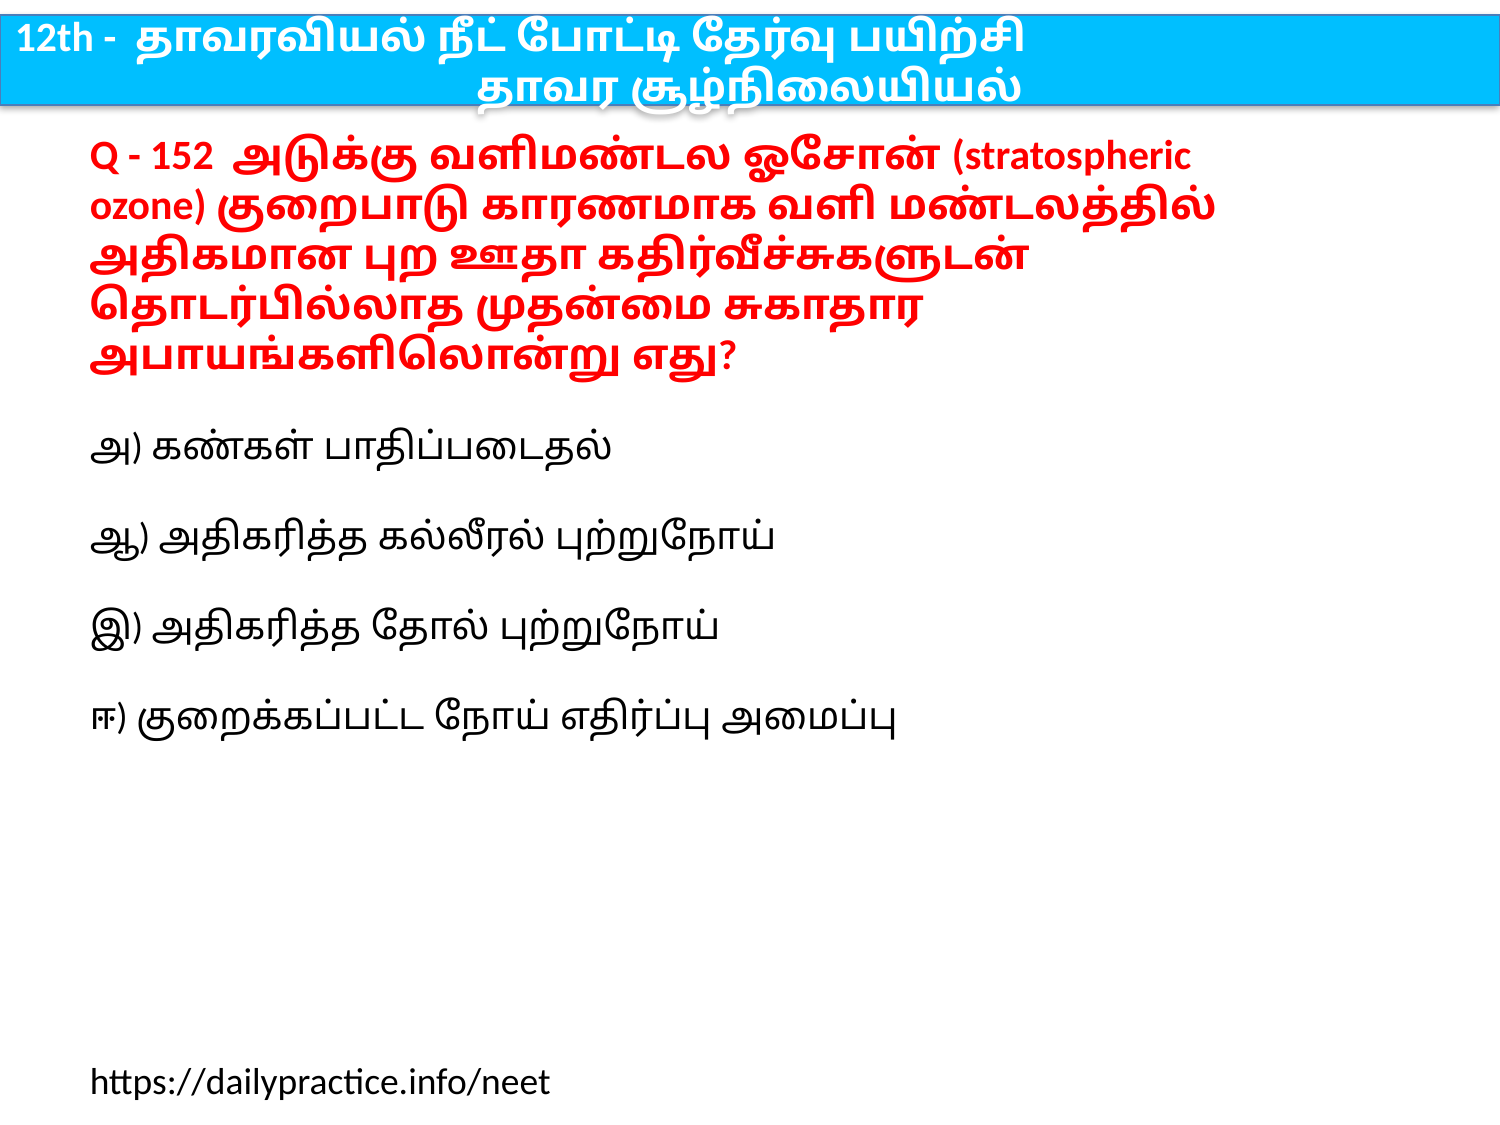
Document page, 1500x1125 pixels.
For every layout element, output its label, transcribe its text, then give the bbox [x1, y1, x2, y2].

text_box 12th - தாவரவியல் நீட் போட்டி தேர்வு பயிற்சி தாவர சூழ்நிலையியல் [0, 14, 1500, 106]
text_box Q - 152 அடுக்கு வளிமண்டல ஓசோன் (stratospheric ozone) குறைபாடு காரணமாக வளி மண்டலத்தில் அதிகமான புற ஊதா கதிர்வீச்சுகளுடன் தொடர்பில்லாத முதன்மை சுகாதார அபாயங்களிலொன்று எது? அ) கண்கள் பாதிப்படைதல் ஆ) அதிகரித்த கல்லீரல் புற்றுநோய் இ) அதிகரித்த தோல் புற்றுநோய் ஈ) குறைக்கப்பட்ட நோய் எதிர்ப்பு அமைப்பு [74, 75, 1275, 745]
text_box https://dailypractice.info/neet [74, 1049, 675, 1110]
